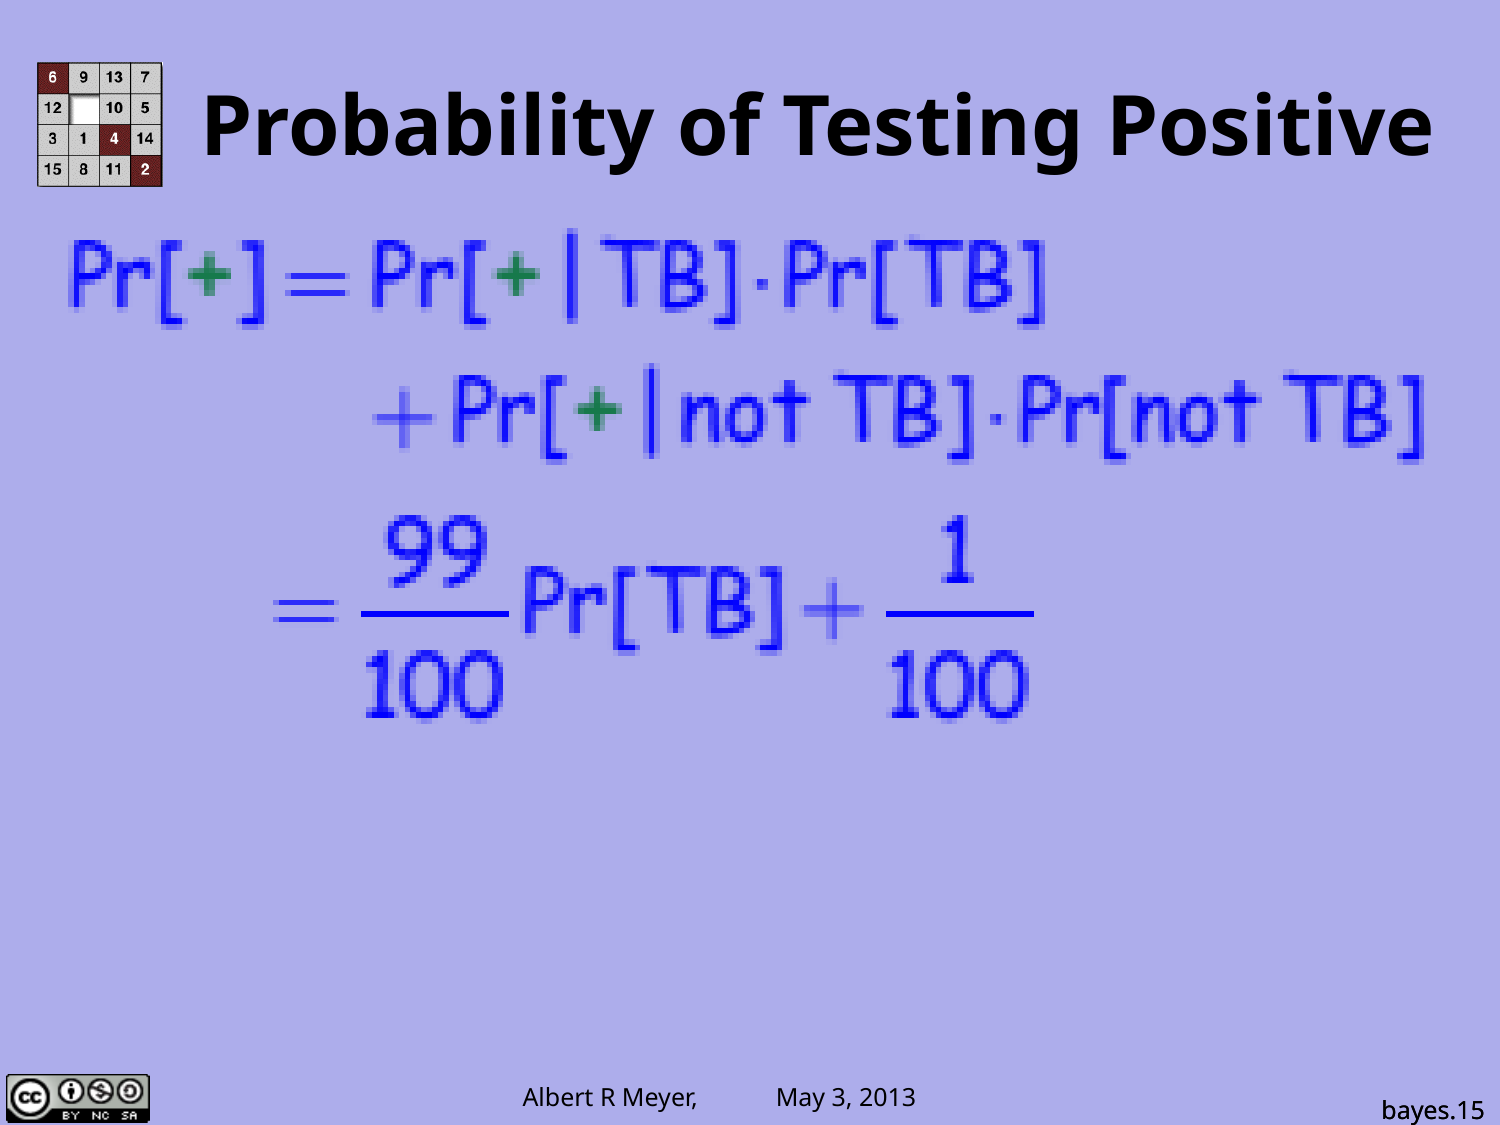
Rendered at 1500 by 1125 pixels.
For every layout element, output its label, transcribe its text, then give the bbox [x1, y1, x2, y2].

picture [6, 1074, 150, 1123]
text_box Probability of Testing Positive [182, 50, 1454, 195]
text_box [263, 465, 1041, 731]
picture [37, 62, 163, 187]
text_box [57, 212, 1430, 471]
text_box bayes.15 [1262, 1087, 1500, 1125]
